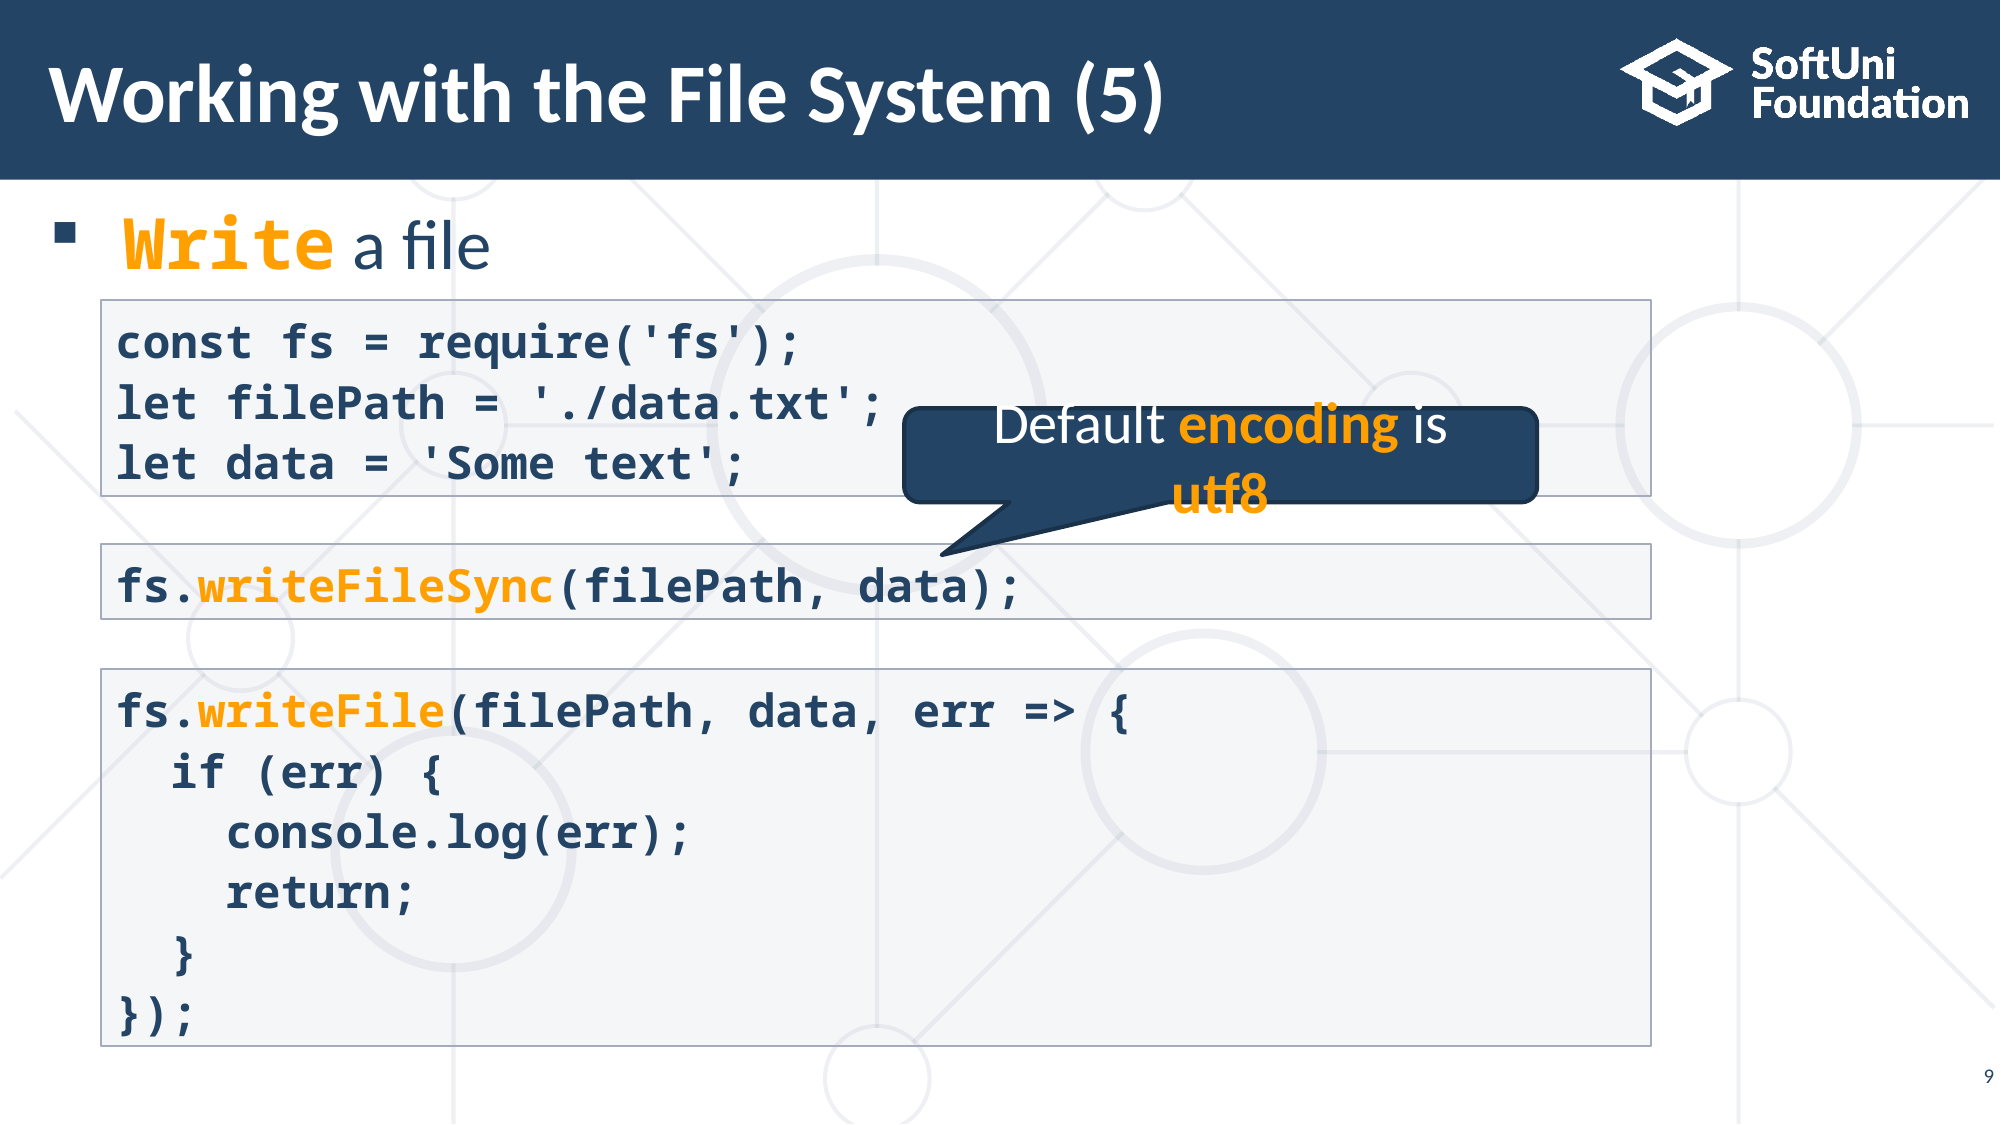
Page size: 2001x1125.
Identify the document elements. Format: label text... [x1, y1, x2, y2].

picture [1619, 38, 1968, 126]
text_box Default encoding is utf8 [902, 406, 1540, 558]
slide_number 9 [1929, 1049, 2000, 1100]
text_box fs.writeFileSync(filePath, data); [100, 544, 1652, 620]
text_box const fs = require('fs'); let filePath = './data.txt'; let data = 'Some text'; [100, 299, 1652, 497]
text_box fs.writeFile(filePath, data, err => { if (err) { console.log(err); return; } }); [100, 668, 1652, 1047]
list Write a file [31, 188, 1969, 1103]
title Working with the File System (5) [31, 16, 1591, 162]
